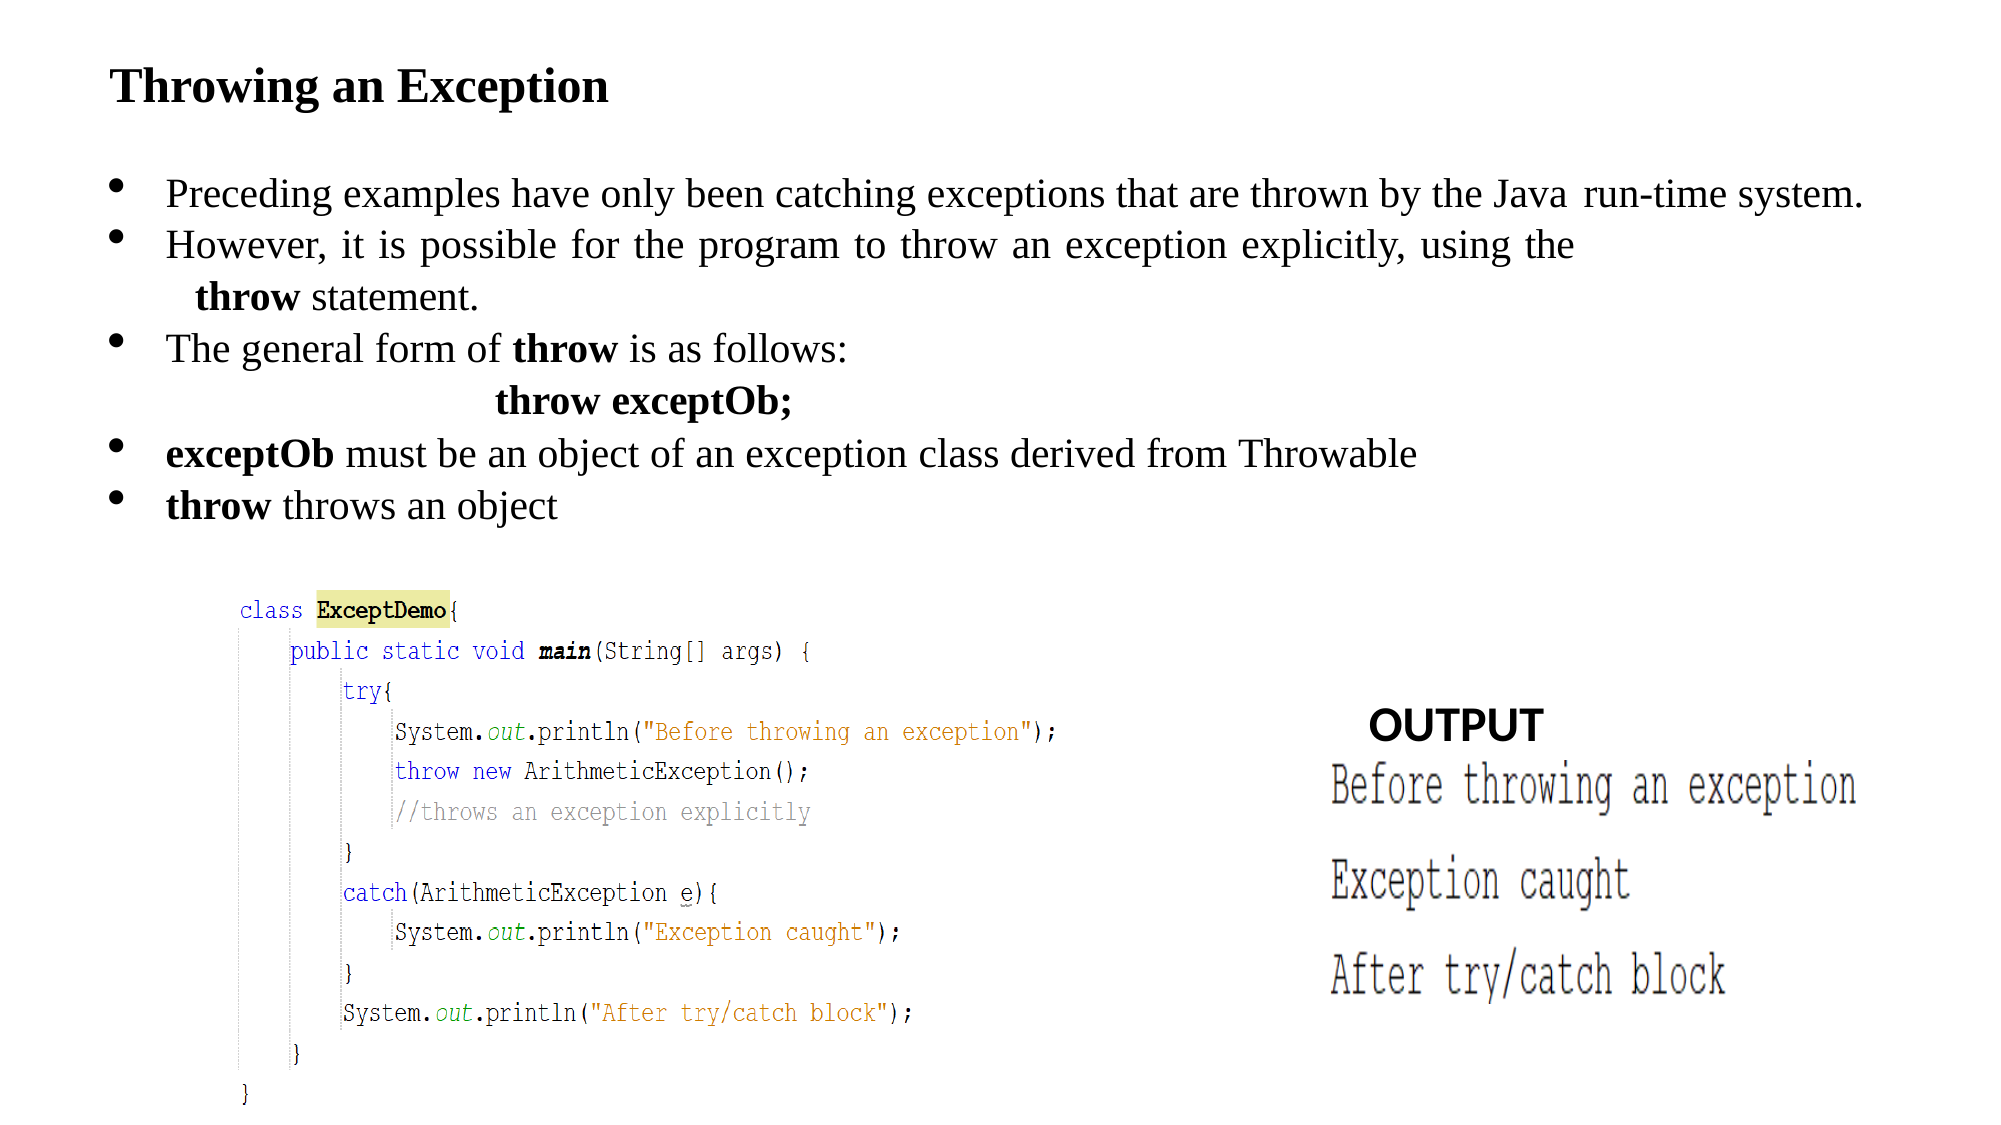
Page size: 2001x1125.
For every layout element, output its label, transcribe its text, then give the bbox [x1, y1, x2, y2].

text_box Preceding examples have only been catching exceptions that are thrown by the Java run-time system. However, it is possible for the program to throw an exception explicitly, using the throw statement. The general form of throw is as follows: throw exceptOb; exceptOb must be an object of an exception class derived from Throwable throw throws an object [94, 155, 2000, 536]
picture [1330, 760, 1856, 1004]
text_box Throwing an Exception [94, 44, 850, 120]
text_box OUTPUT [1354, 684, 1605, 760]
picture [238, 590, 1054, 1105]
